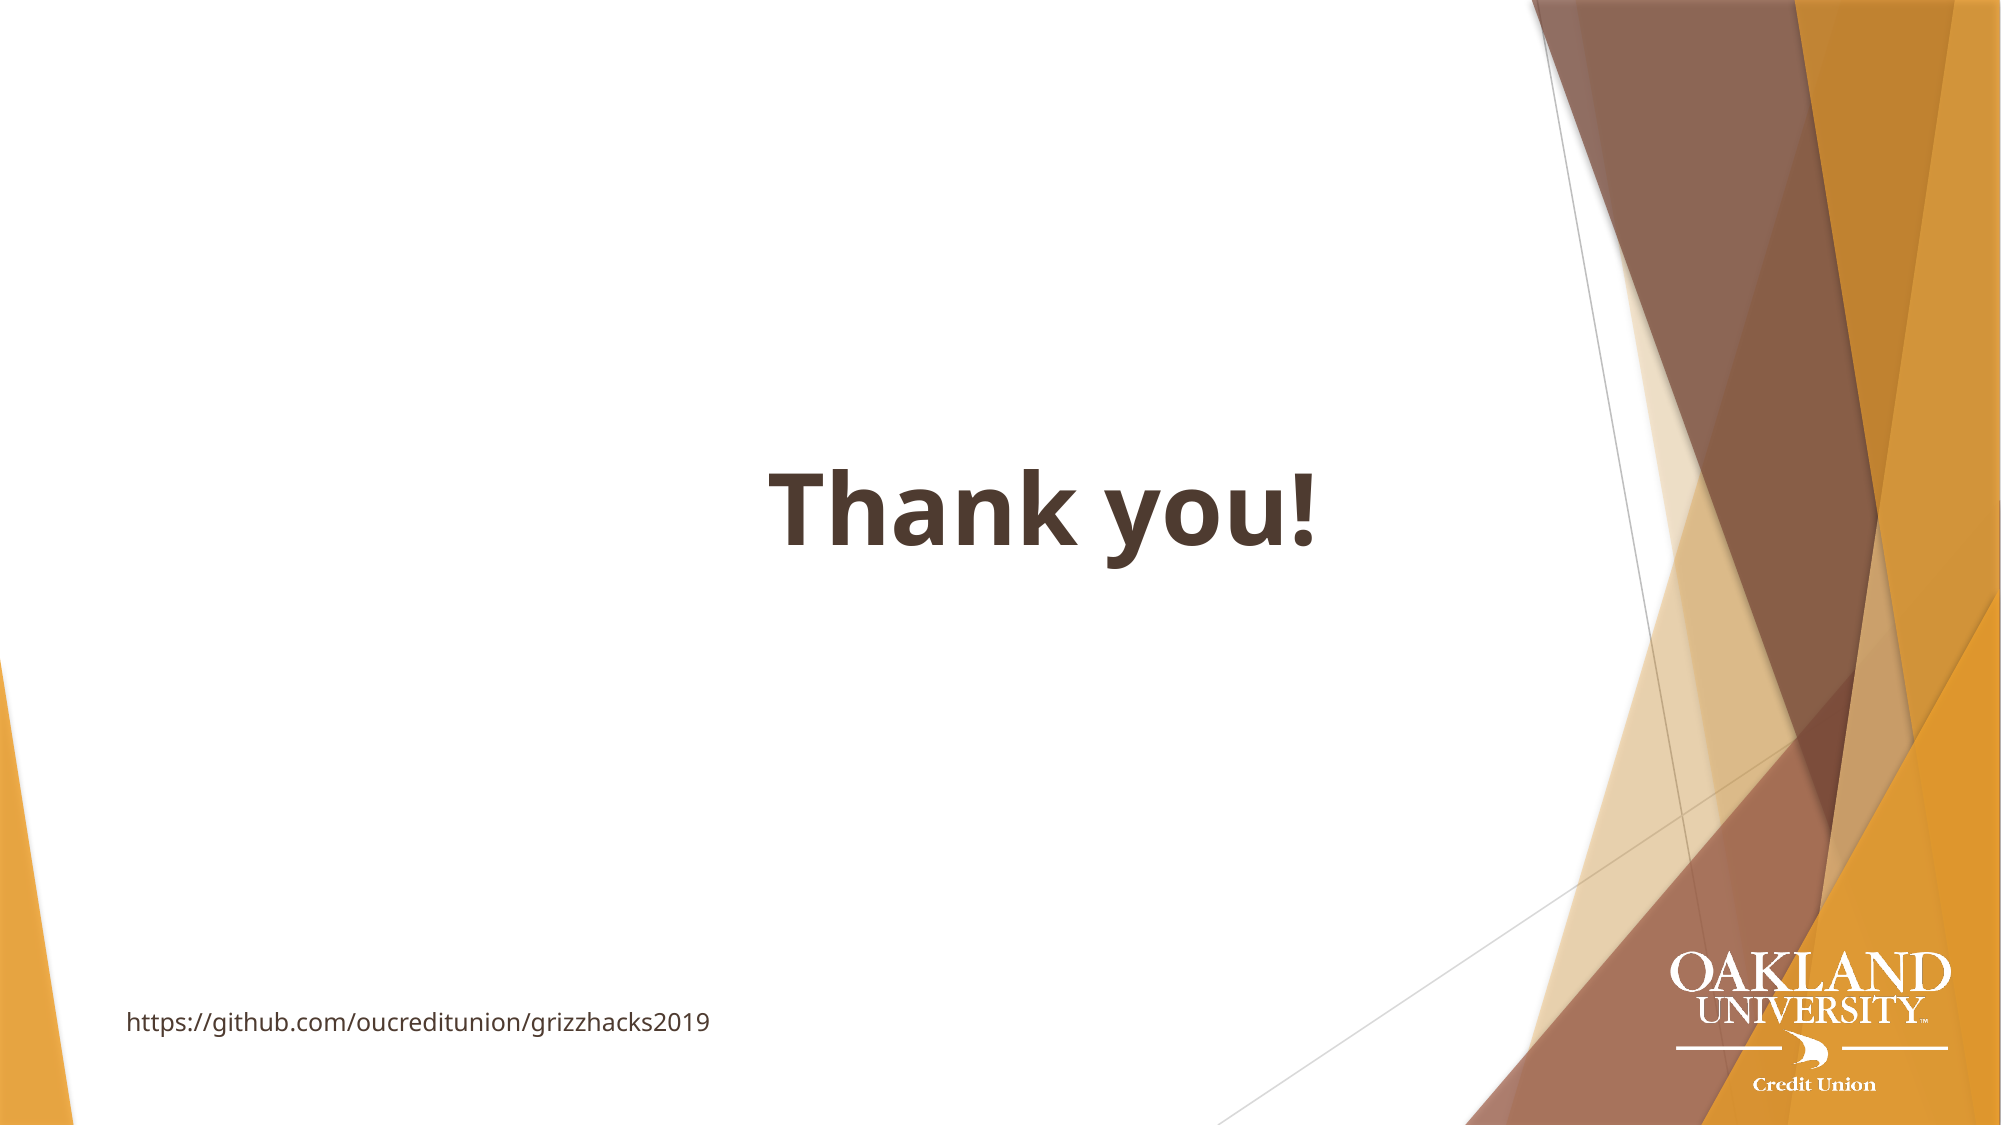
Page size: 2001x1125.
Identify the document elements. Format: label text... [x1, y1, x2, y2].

picture [1670, 950, 1951, 1091]
list Thank you! [123, 437, 1888, 970]
footer https://github.com/oucreditunion/grizzhacks2019 [111, 991, 1145, 1051]
